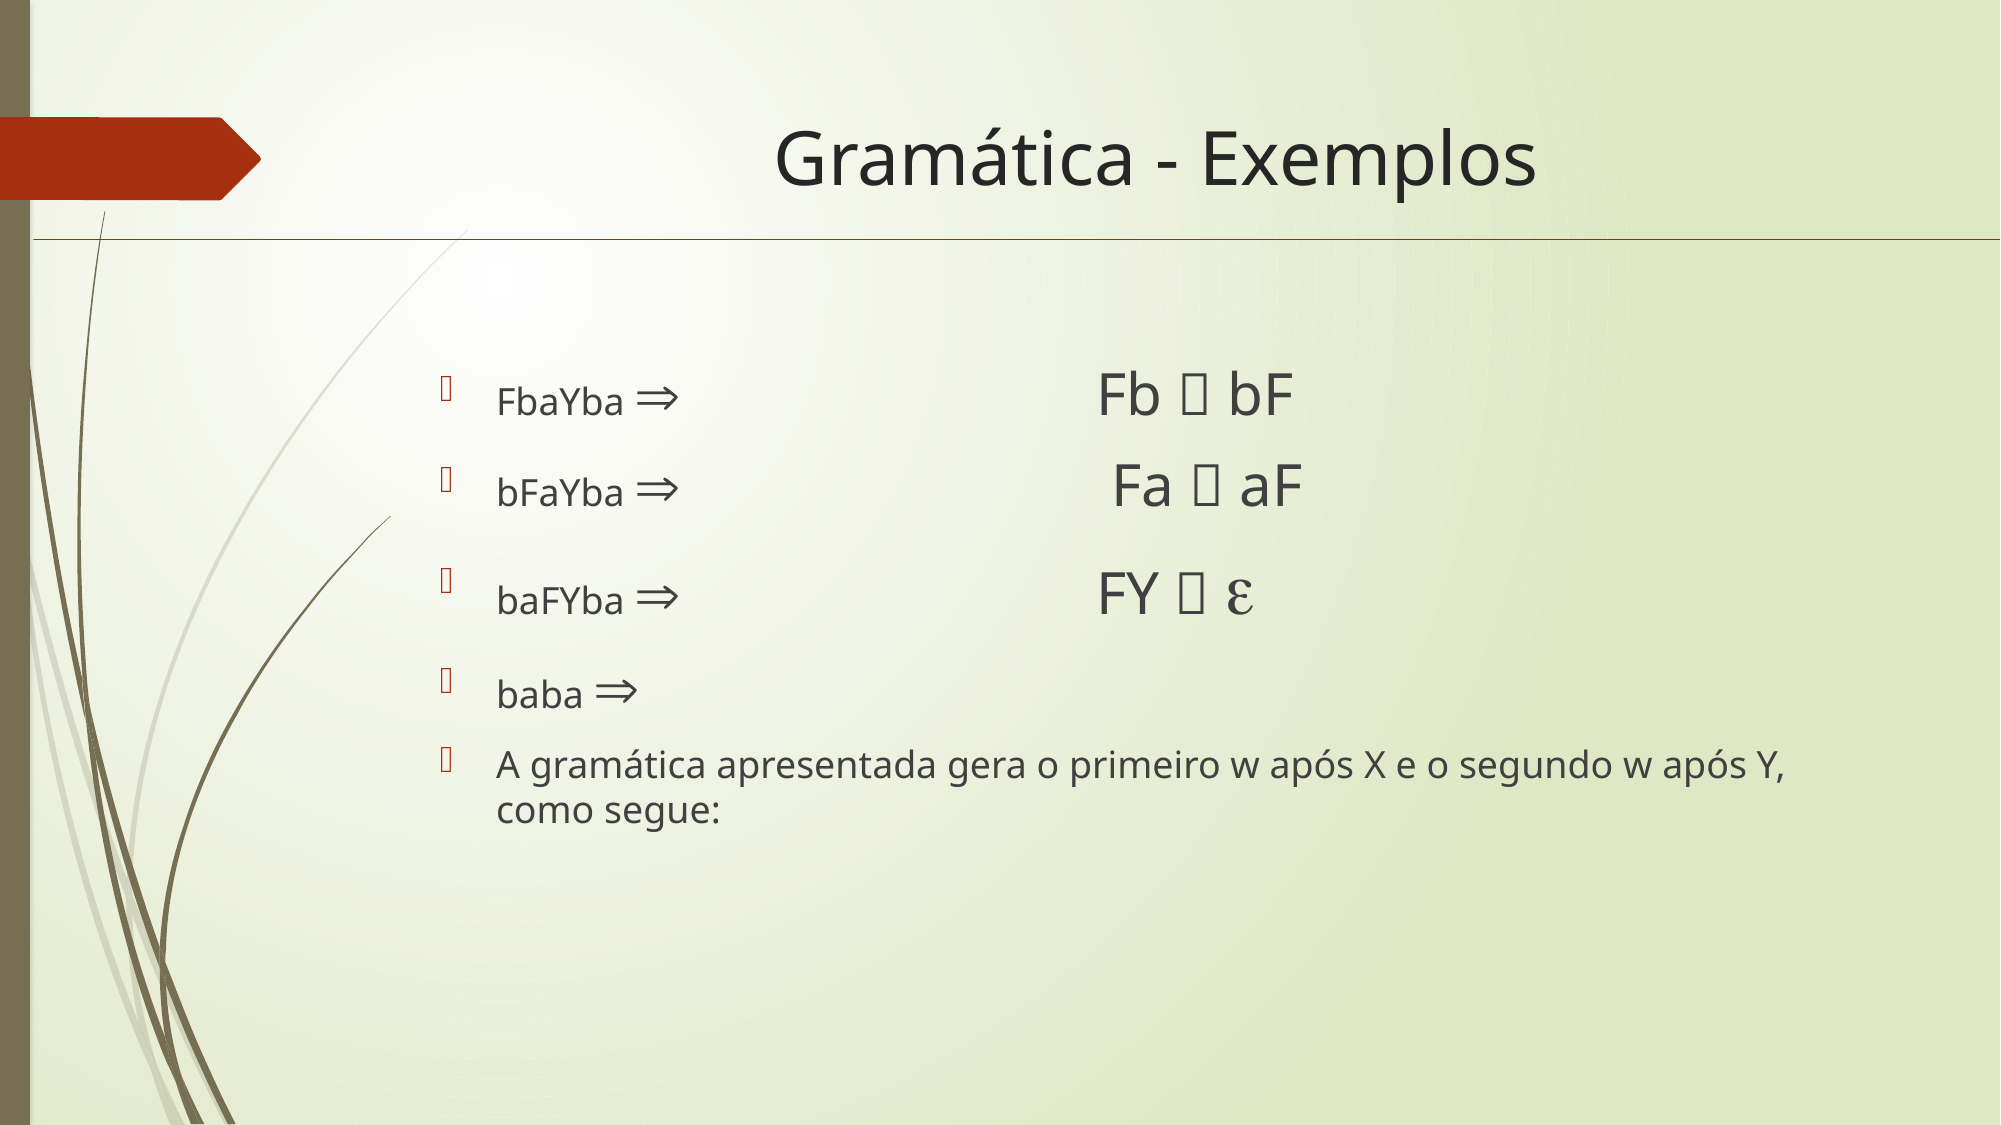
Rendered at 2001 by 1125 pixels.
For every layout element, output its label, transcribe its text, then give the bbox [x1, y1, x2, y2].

title Gramática - Exemplos [425, 102, 1888, 230]
list FbaYba  Fb  bF bFaYba  Fa  aF baFYba  FY   baba  A gramática apresentada gera o primeiro w após X e o segundo w após Y, como segue: [424, 350, 1888, 988]
